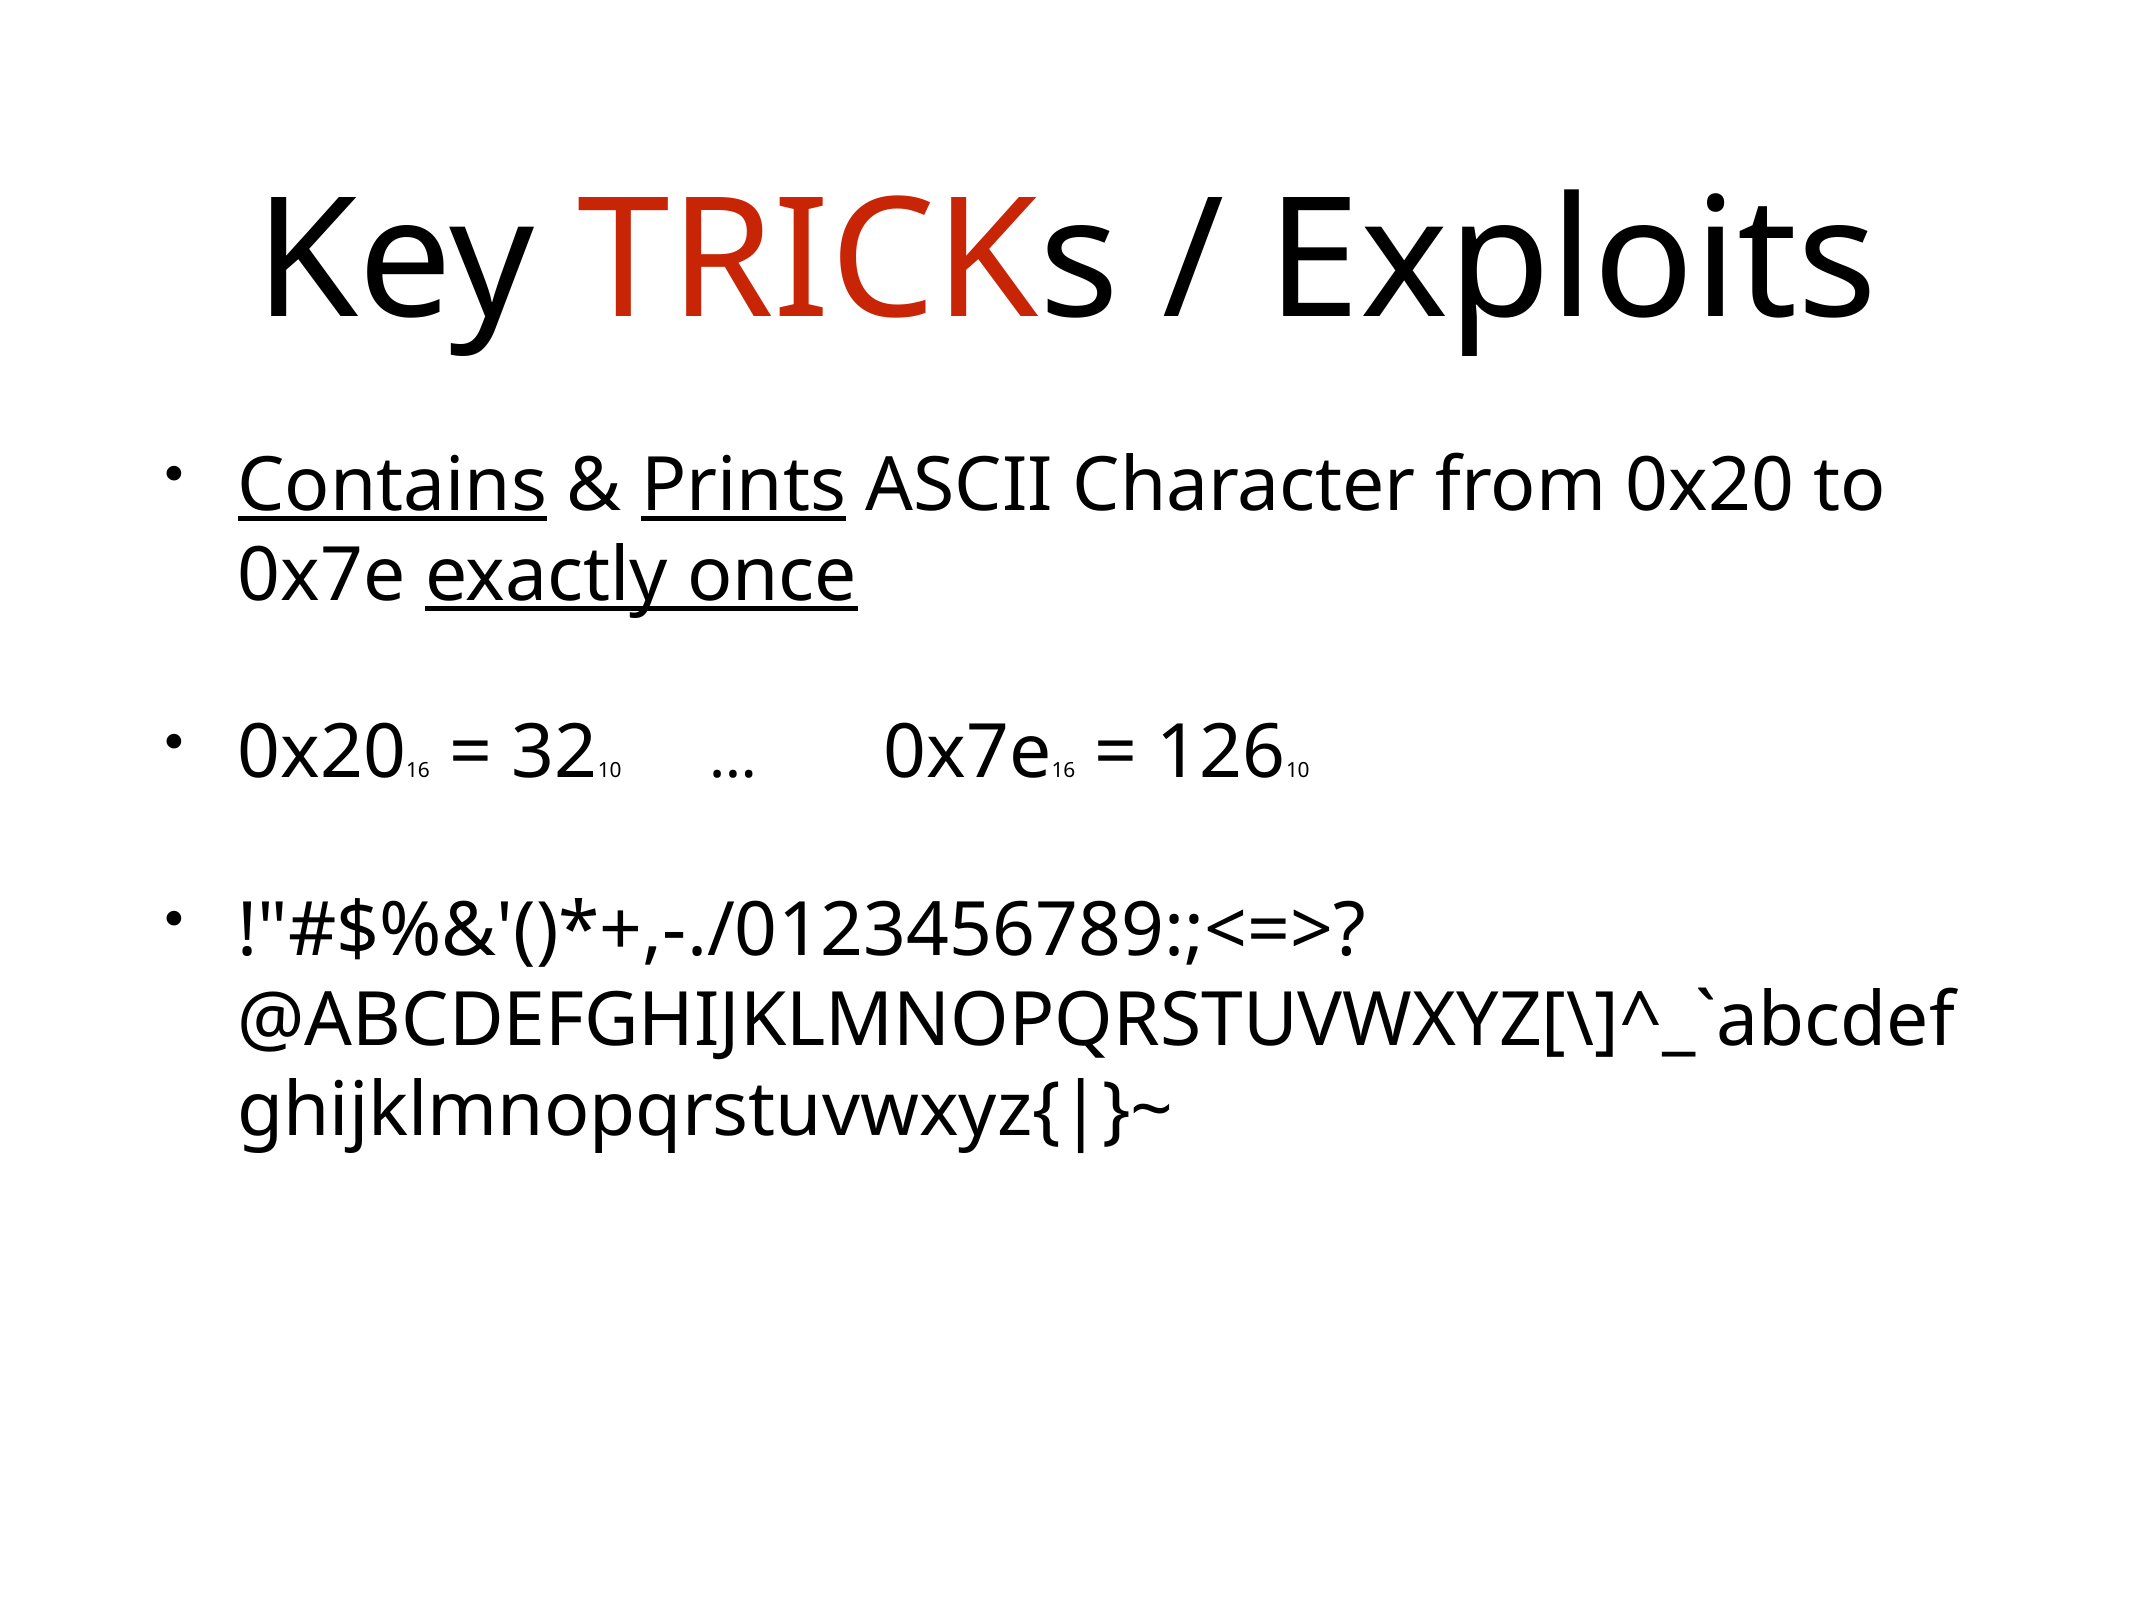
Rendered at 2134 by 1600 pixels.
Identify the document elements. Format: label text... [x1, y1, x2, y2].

list Contains & Prints ASCII Character from 0x20 to 0x7e exactly once 0x2016 = 3210 … 0x7e16 = 12610 !"#$%&'()*+,-./0123456789:;<=>?@ABCDEFGHIJKLMNOPQRSTUVWXYZ[\]^_`abcdefghijklmnopqrstuvwxyz{|}~ [155, 426, 1978, 1459]
title Key TRICKs / Exploits [155, 72, 1978, 426]
